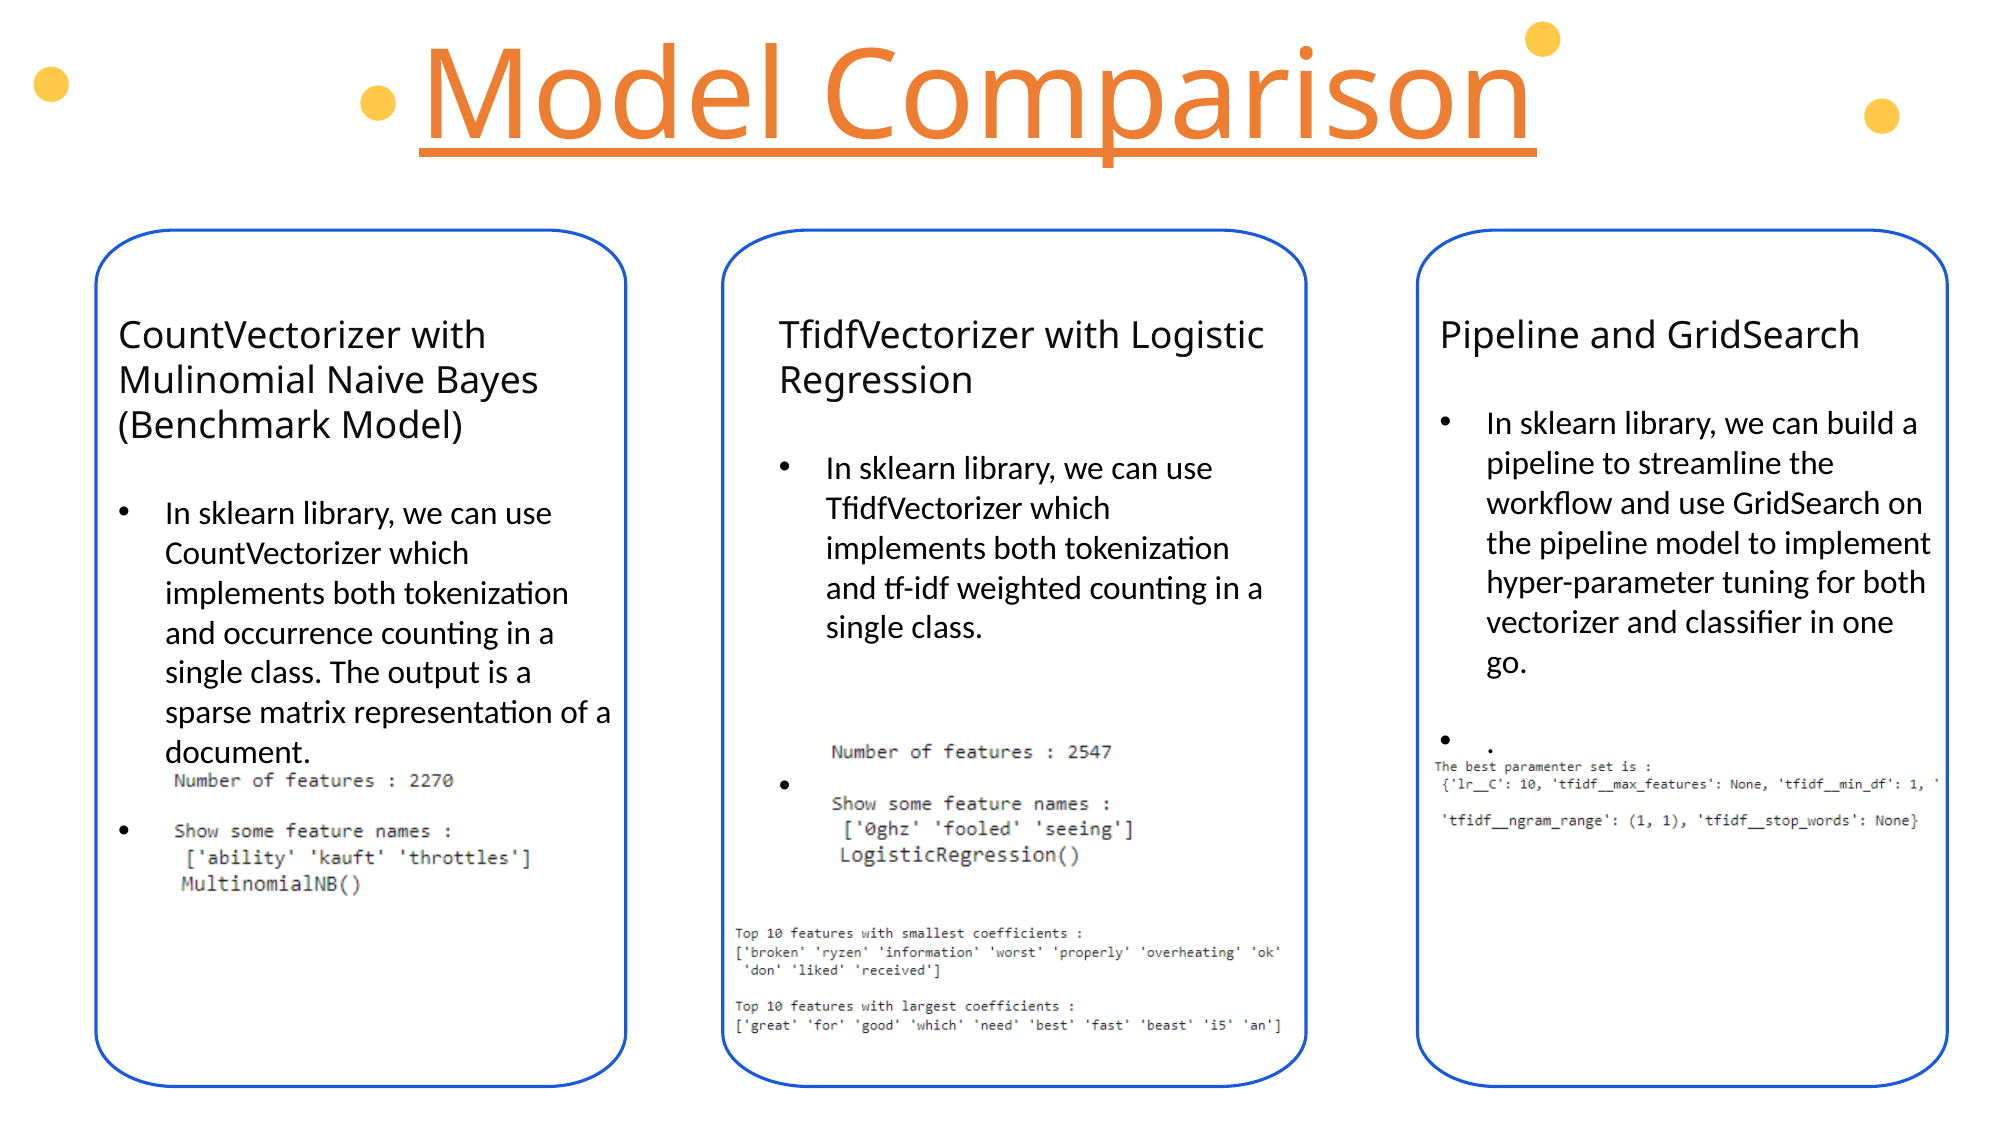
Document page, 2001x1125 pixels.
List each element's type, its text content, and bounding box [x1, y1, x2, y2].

picture [1434, 759, 1939, 843]
text_box [1417, 895, 1948, 1087]
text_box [751, 303, 1289, 819]
text_box [96, 230, 626, 303]
text_box [33, 66, 69, 102]
picture [822, 738, 1169, 873]
picture [727, 921, 1299, 1041]
text_box Model Comparison [404, 5, 1552, 171]
text_box [1864, 98, 1900, 134]
text_box [1525, 21, 1561, 57]
text_box [722, 230, 1307, 1087]
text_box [91, 303, 628, 900]
text_box [96, 900, 626, 1087]
text_box [1417, 230, 1948, 303]
text_box [360, 85, 396, 121]
picture [163, 765, 593, 899]
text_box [1412, 303, 1949, 895]
